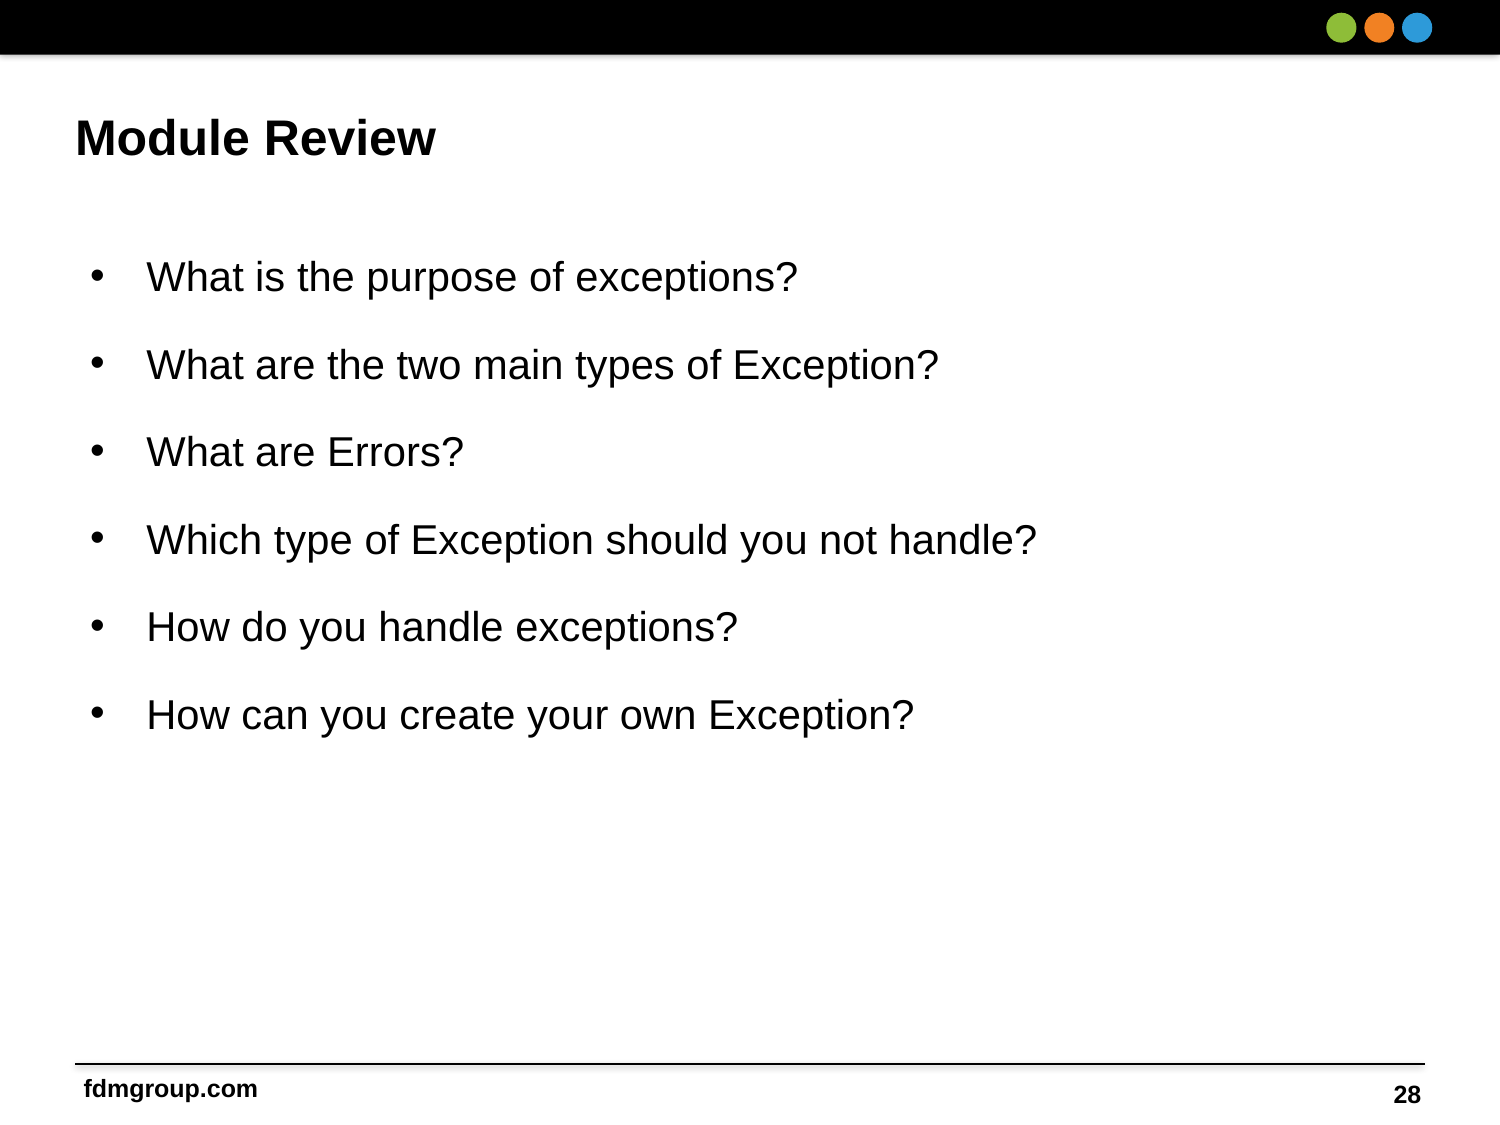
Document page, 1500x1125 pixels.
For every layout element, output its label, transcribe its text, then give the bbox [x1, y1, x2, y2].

title Module Review [75, 105, 1425, 174]
slide_number 28 [1086, 1063, 1437, 1124]
list What is the purpose of exceptions? What are the two main types of Exception? What are Errors? Which type of Exception should you not handle? How do you handle exceptions? How can you create your own Exception? [75, 217, 1425, 1011]
